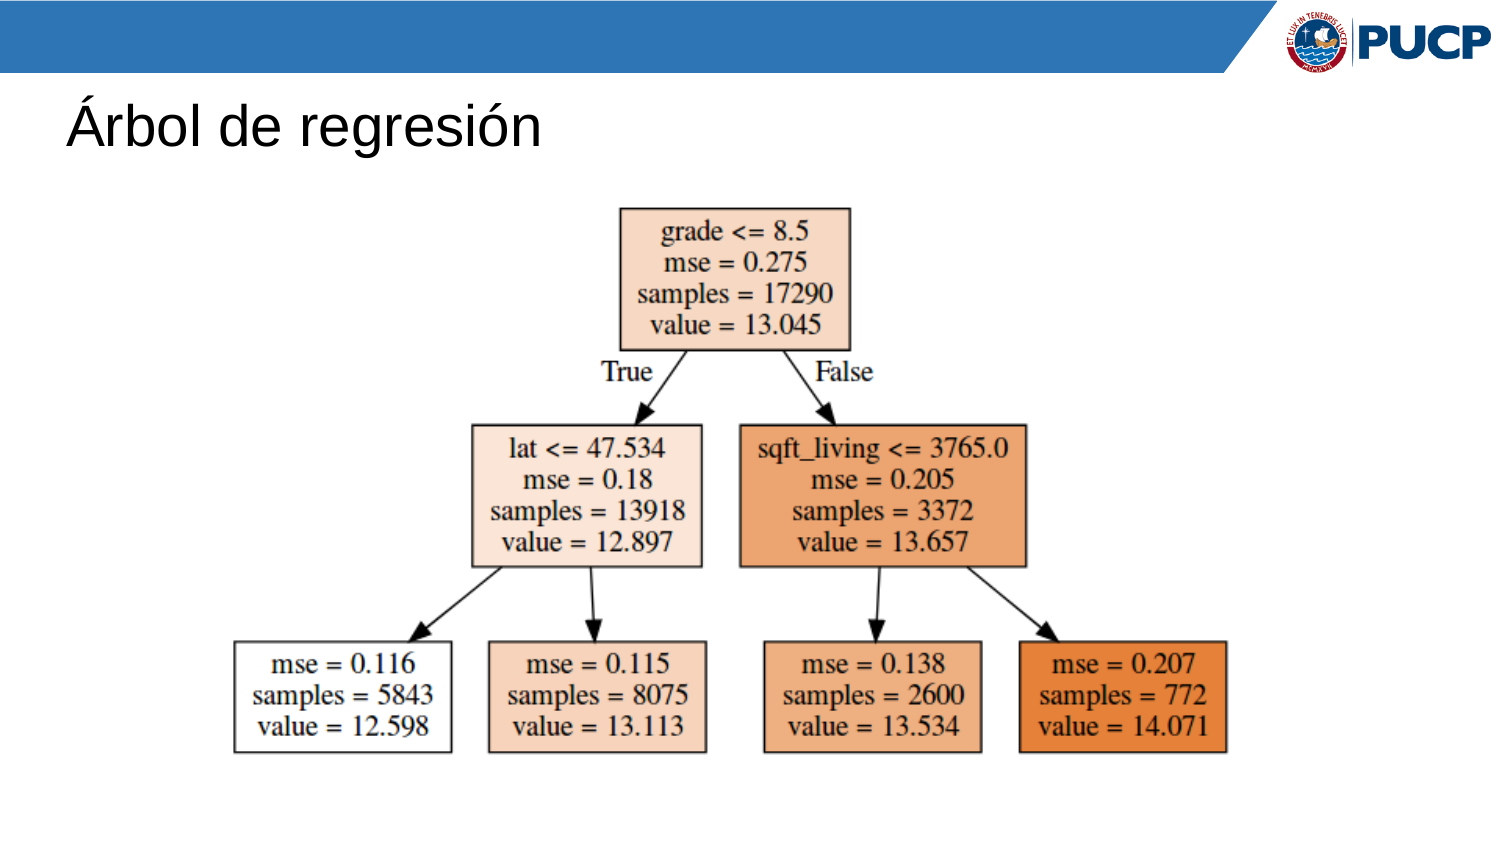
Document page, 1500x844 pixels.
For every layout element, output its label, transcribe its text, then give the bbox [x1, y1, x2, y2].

picture [229, 196, 1238, 762]
picture [1277, 0, 1500, 84]
title Árbol de regresión [51, 72, 1449, 167]
